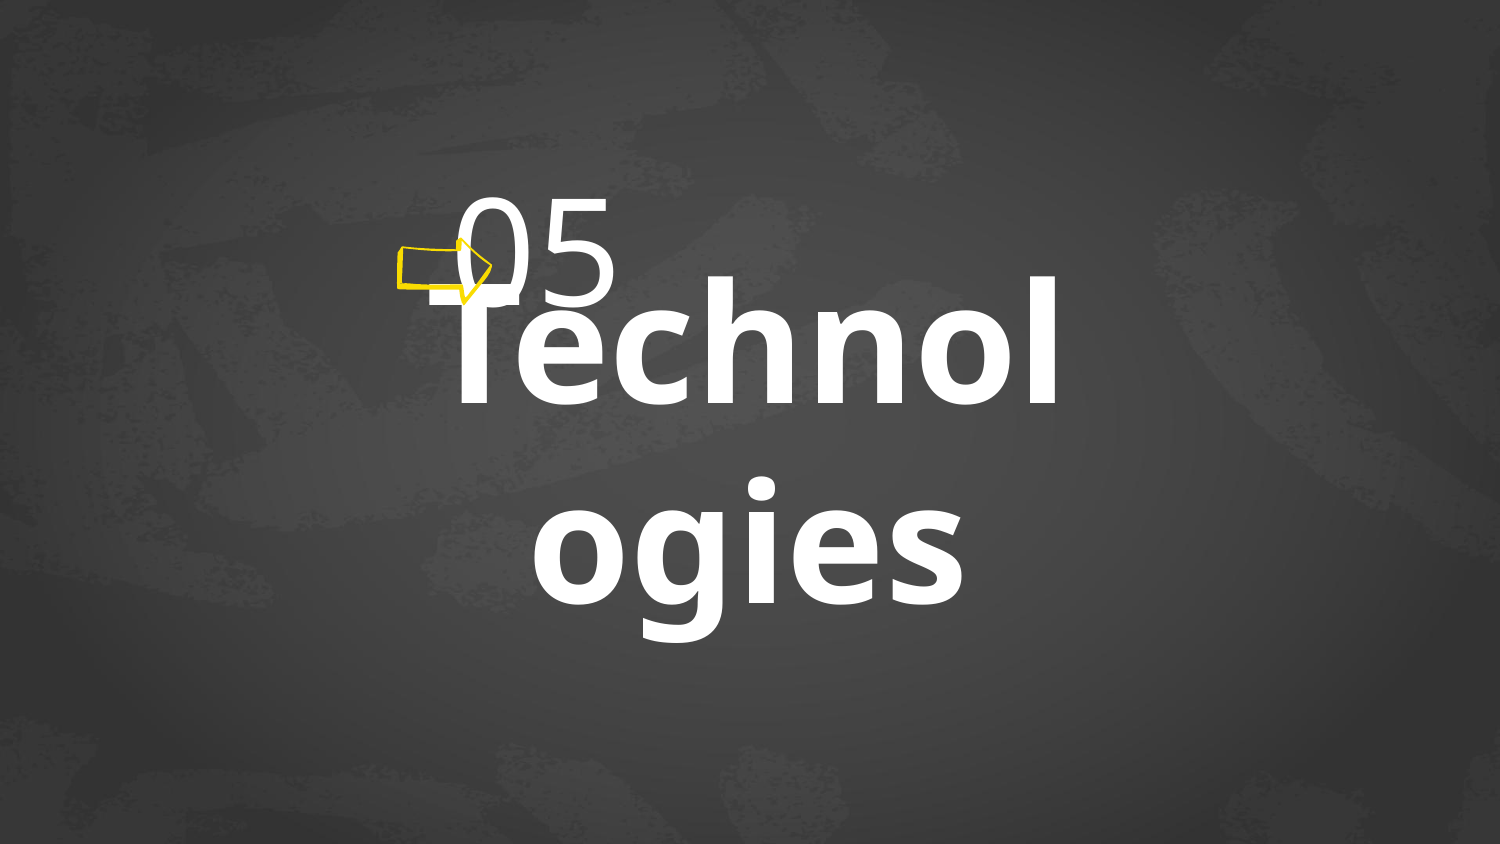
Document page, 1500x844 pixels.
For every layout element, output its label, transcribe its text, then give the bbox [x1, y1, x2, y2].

text_box Technologies [383, 390, 1113, 484]
text_box [396, 237, 493, 306]
picture [0, 0, 1500, 844]
text_box 05 [172, 154, 766, 338]
